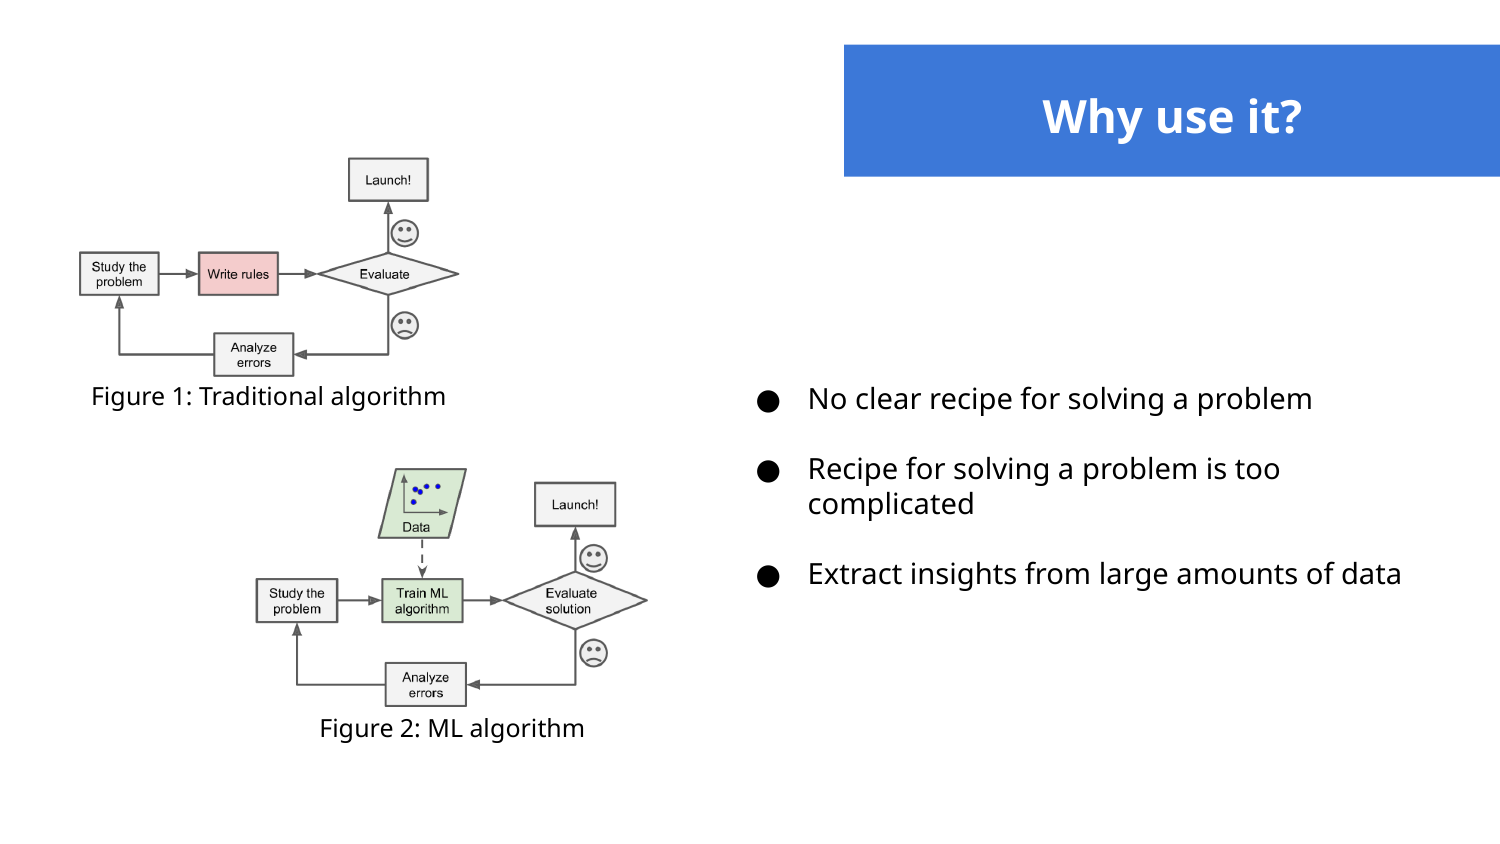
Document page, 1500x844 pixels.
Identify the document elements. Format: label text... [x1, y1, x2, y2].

picture [176, 463, 730, 713]
text_box Figure 1: Traditional algorithm [17, 392, 521, 426]
text_box Figure 2: ML algorithm [201, 721, 705, 758]
text_box [844, 159, 1500, 177]
text_box [844, 44, 1500, 83]
text_box No clear recipe for solving a problem Recipe for solving a problem is too complicated Extract insights from large amounts of data [717, 365, 1456, 606]
picture [0, 152, 539, 385]
title Why use it? [844, 83, 1500, 159]
